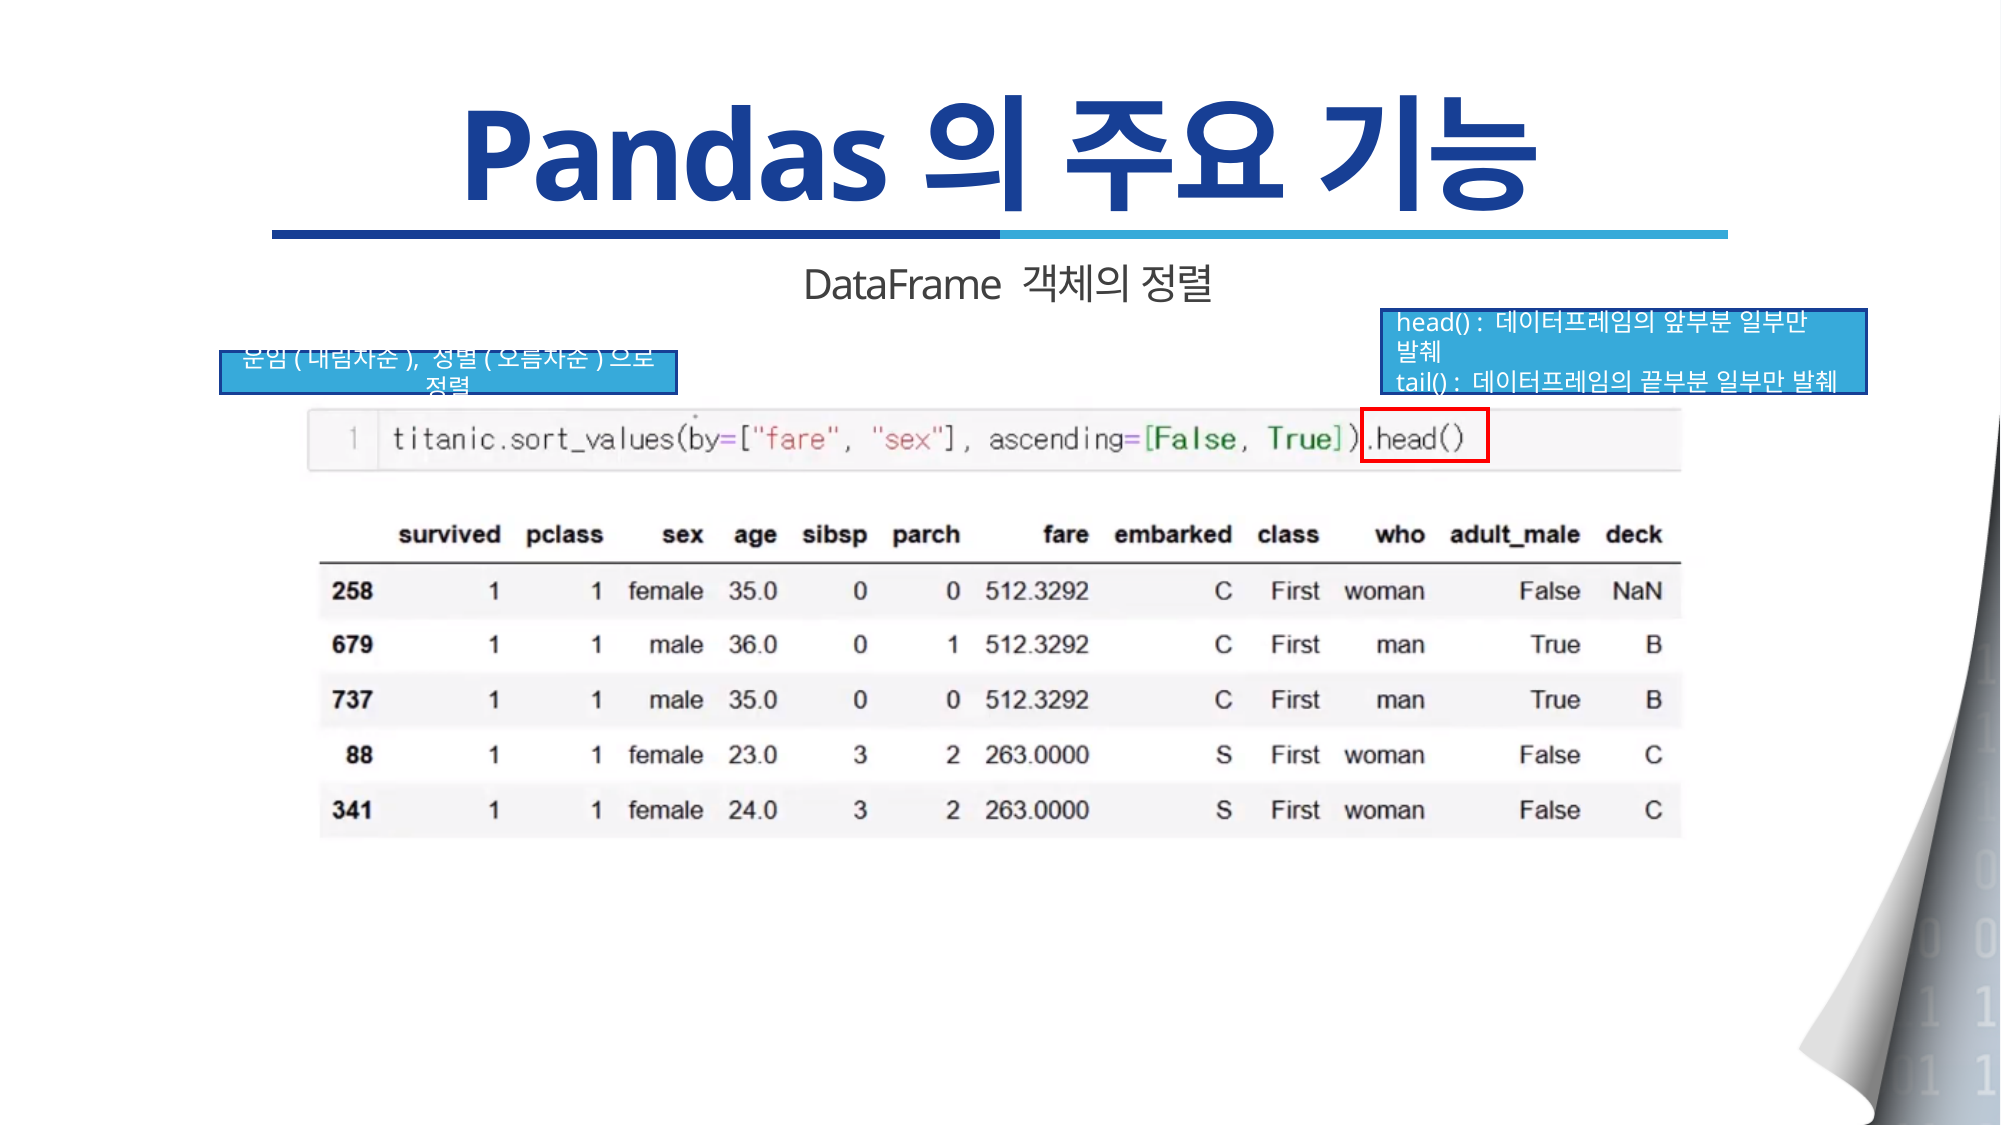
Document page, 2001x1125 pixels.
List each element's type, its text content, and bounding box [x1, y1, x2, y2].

list DataFrame 객체의 정렬 [0, 256, 2000, 312]
title Pandas의 주요 기능 [0, 84, 2000, 220]
picture [0, 0, 2001, 1125]
text_box head() : 데이터프레임의 앞부분 일부만 발췌 tail() : 데이터프레임의 끝부분 일부만 발췌 [1380, 309, 1867, 394]
text_box 운임(내림차순), 성별(오름차순)으로 정렬 [220, 351, 678, 394]
